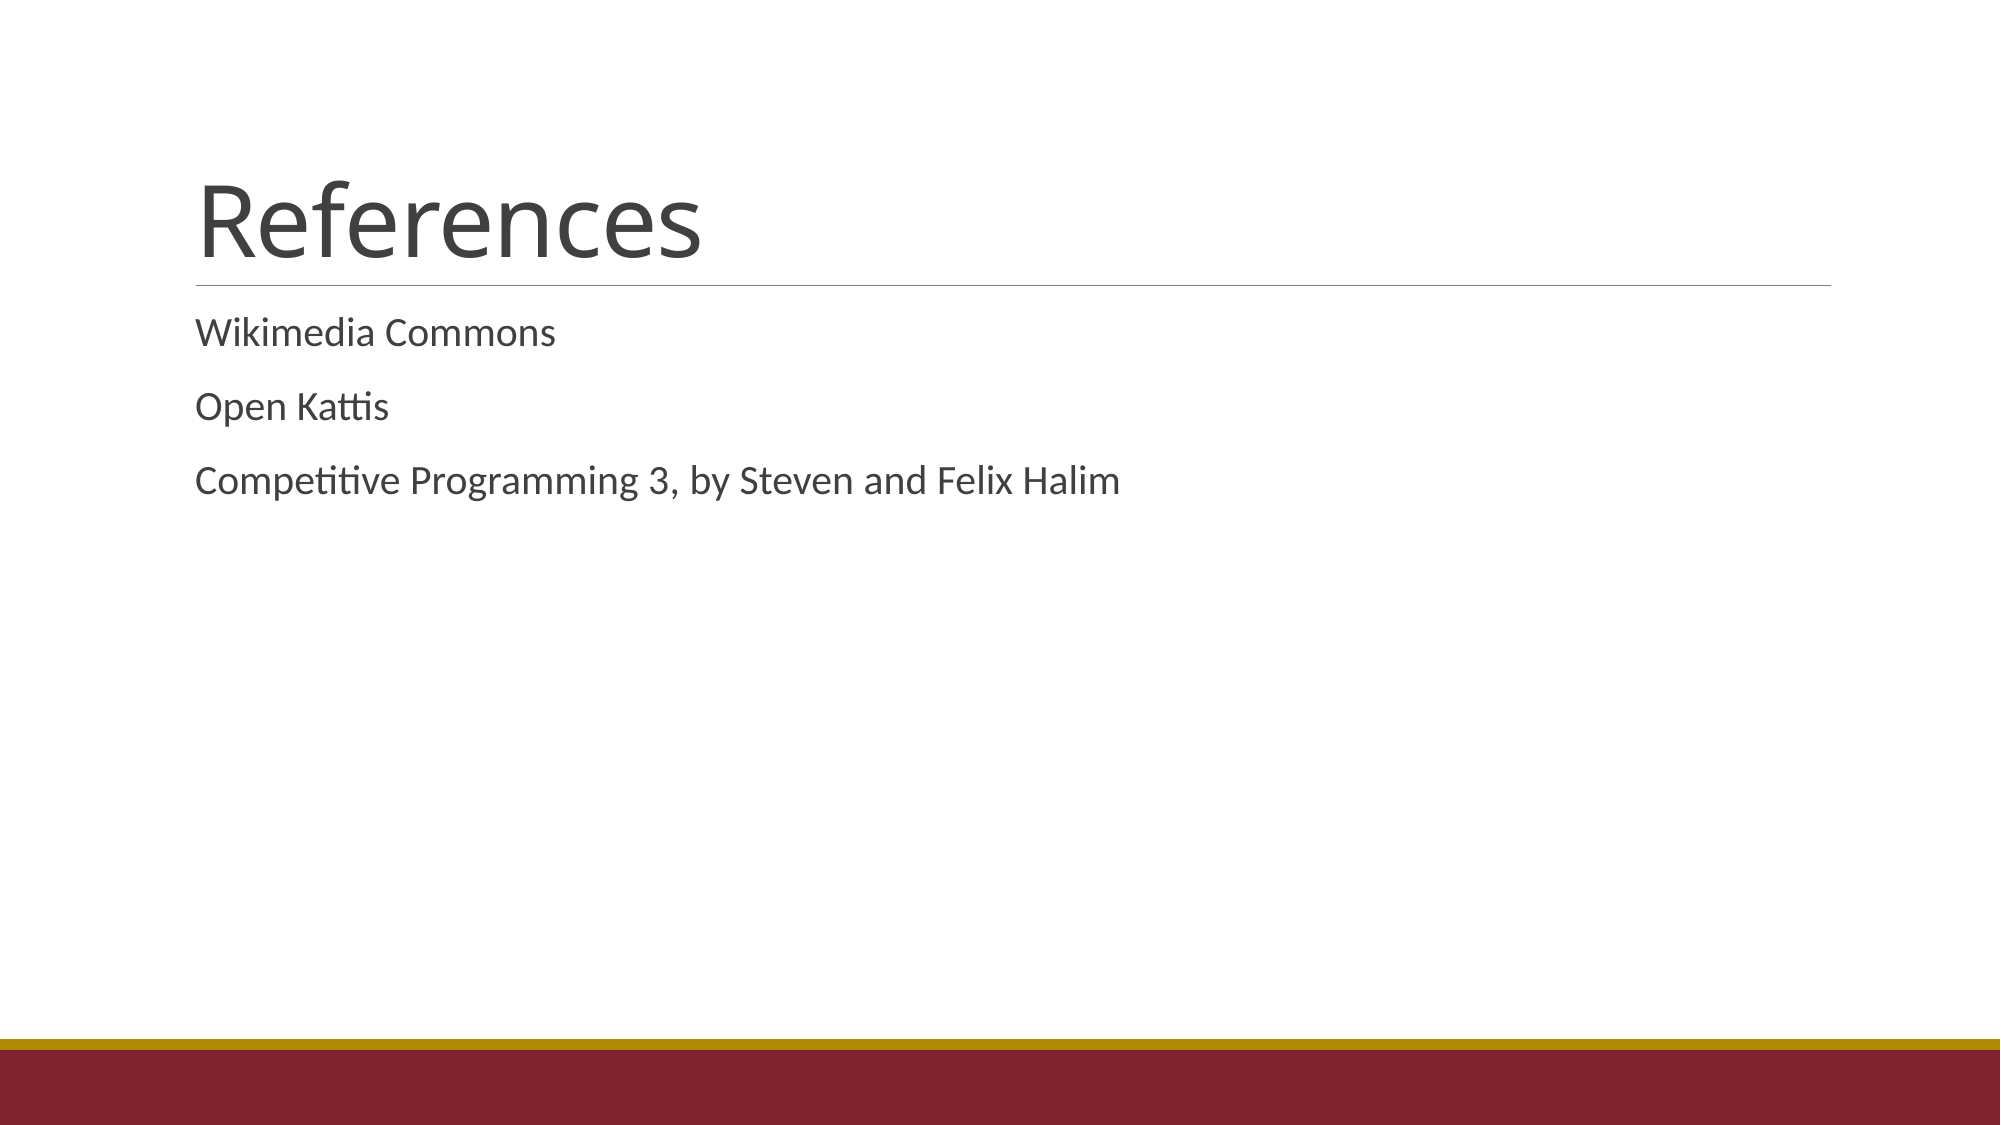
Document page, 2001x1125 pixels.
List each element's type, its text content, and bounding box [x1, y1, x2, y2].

title References [180, 47, 1830, 285]
list Wikimedia Commons Open Kattis Competitive Programming 3, by Steven and Felix Halim [180, 302, 1830, 963]
